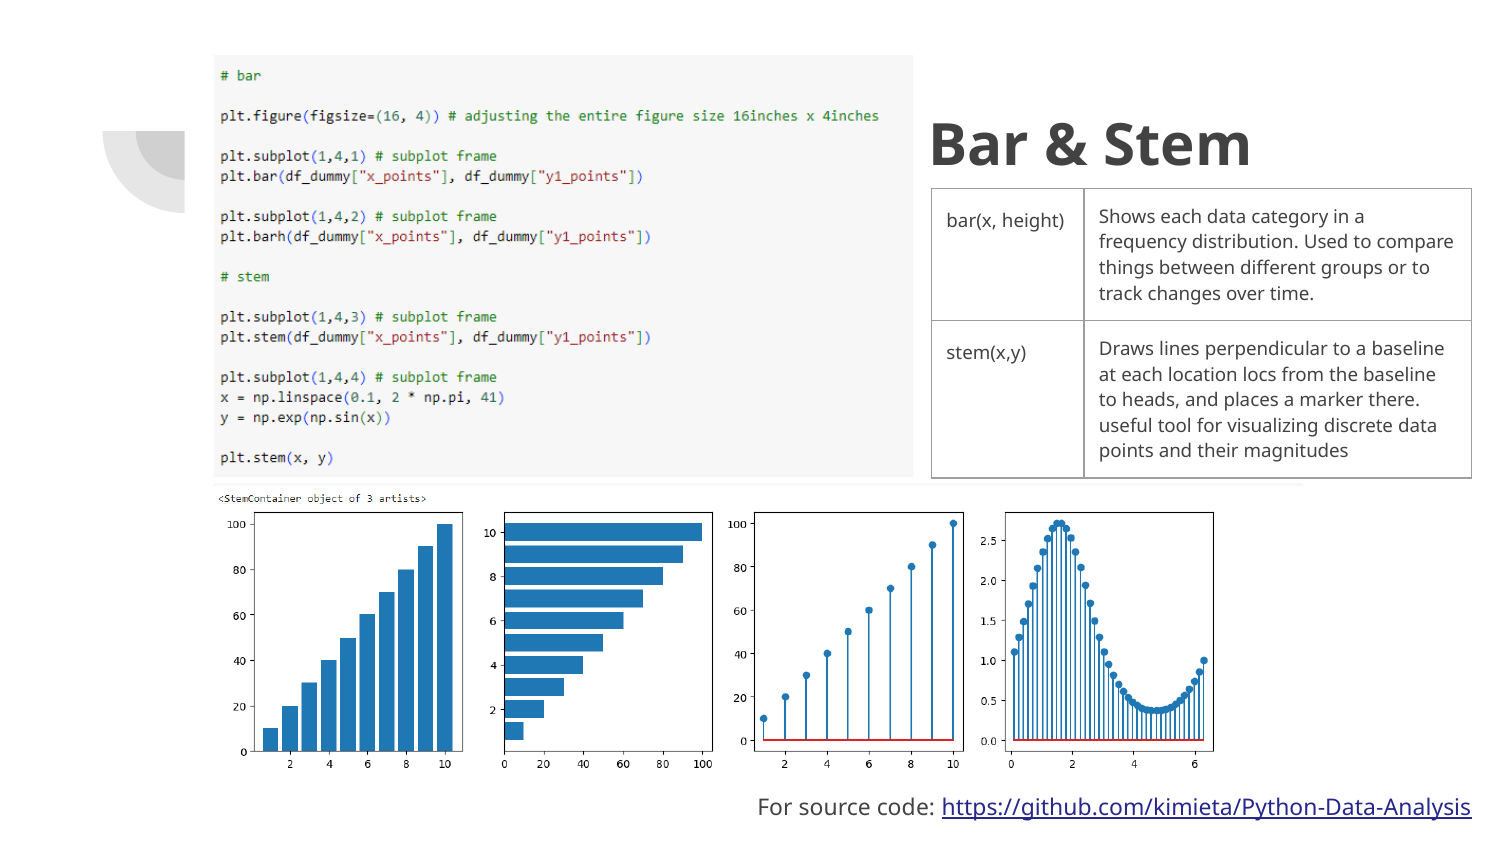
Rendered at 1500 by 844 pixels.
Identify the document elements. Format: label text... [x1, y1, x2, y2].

table_cell stem(x,y) [932, 321, 1083, 477]
table_header bar(x, height) [932, 189, 1083, 320]
table_header Shows each data category in a frequency distribution. Used to compare things between different groups or to track changes over time. [1085, 189, 1471, 320]
title Bar & Stem [918, 92, 1500, 257]
picture [213, 54, 914, 477]
table_cell Draws lines perpendicular to a baseline at each location locs from the baseline to heads, and places a marker there. useful tool for visualizing discrete data points and their magnitudes [1085, 321, 1471, 477]
picture [213, 483, 1303, 779]
